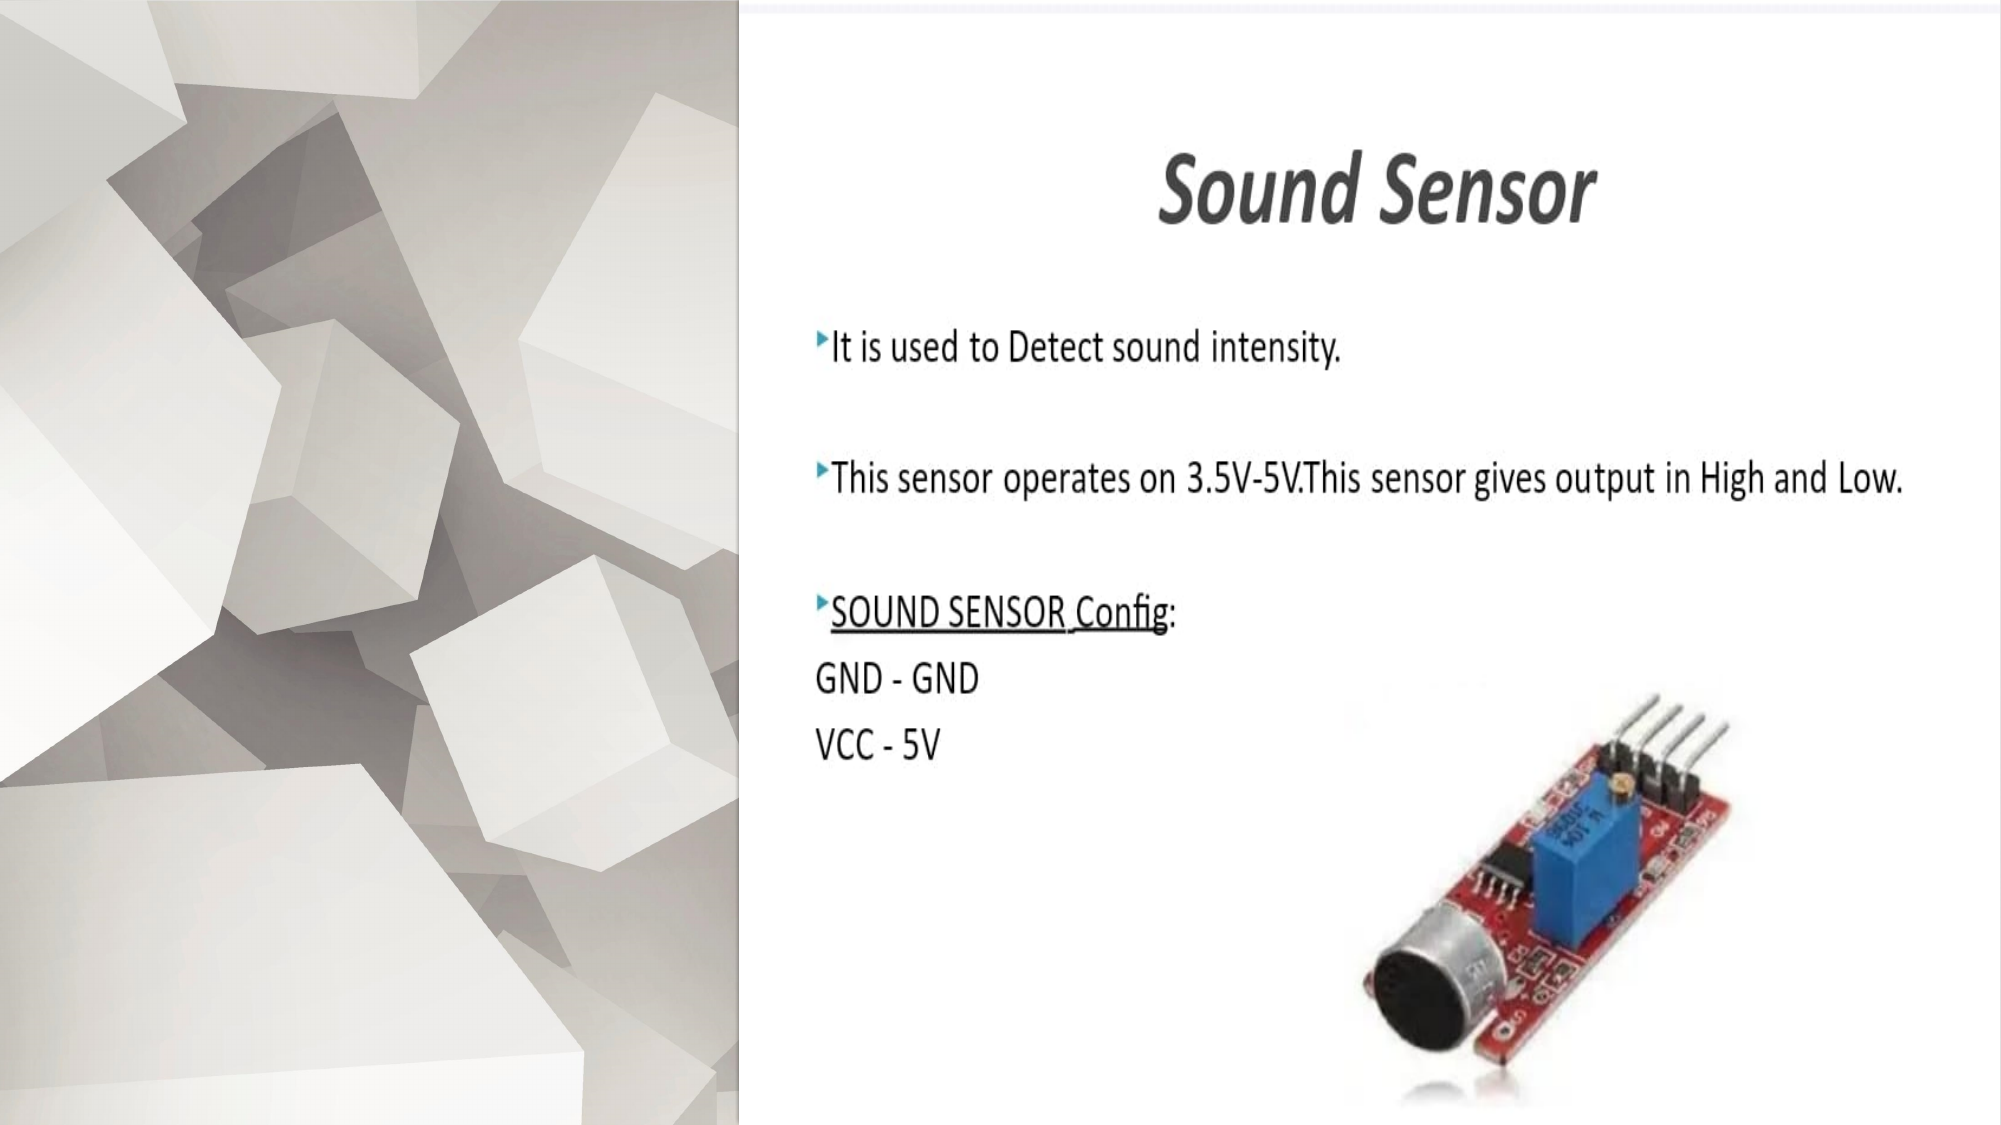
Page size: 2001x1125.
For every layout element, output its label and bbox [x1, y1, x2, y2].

picture [0, 0, 739, 1125]
list [739, 0, 2000, 1125]
